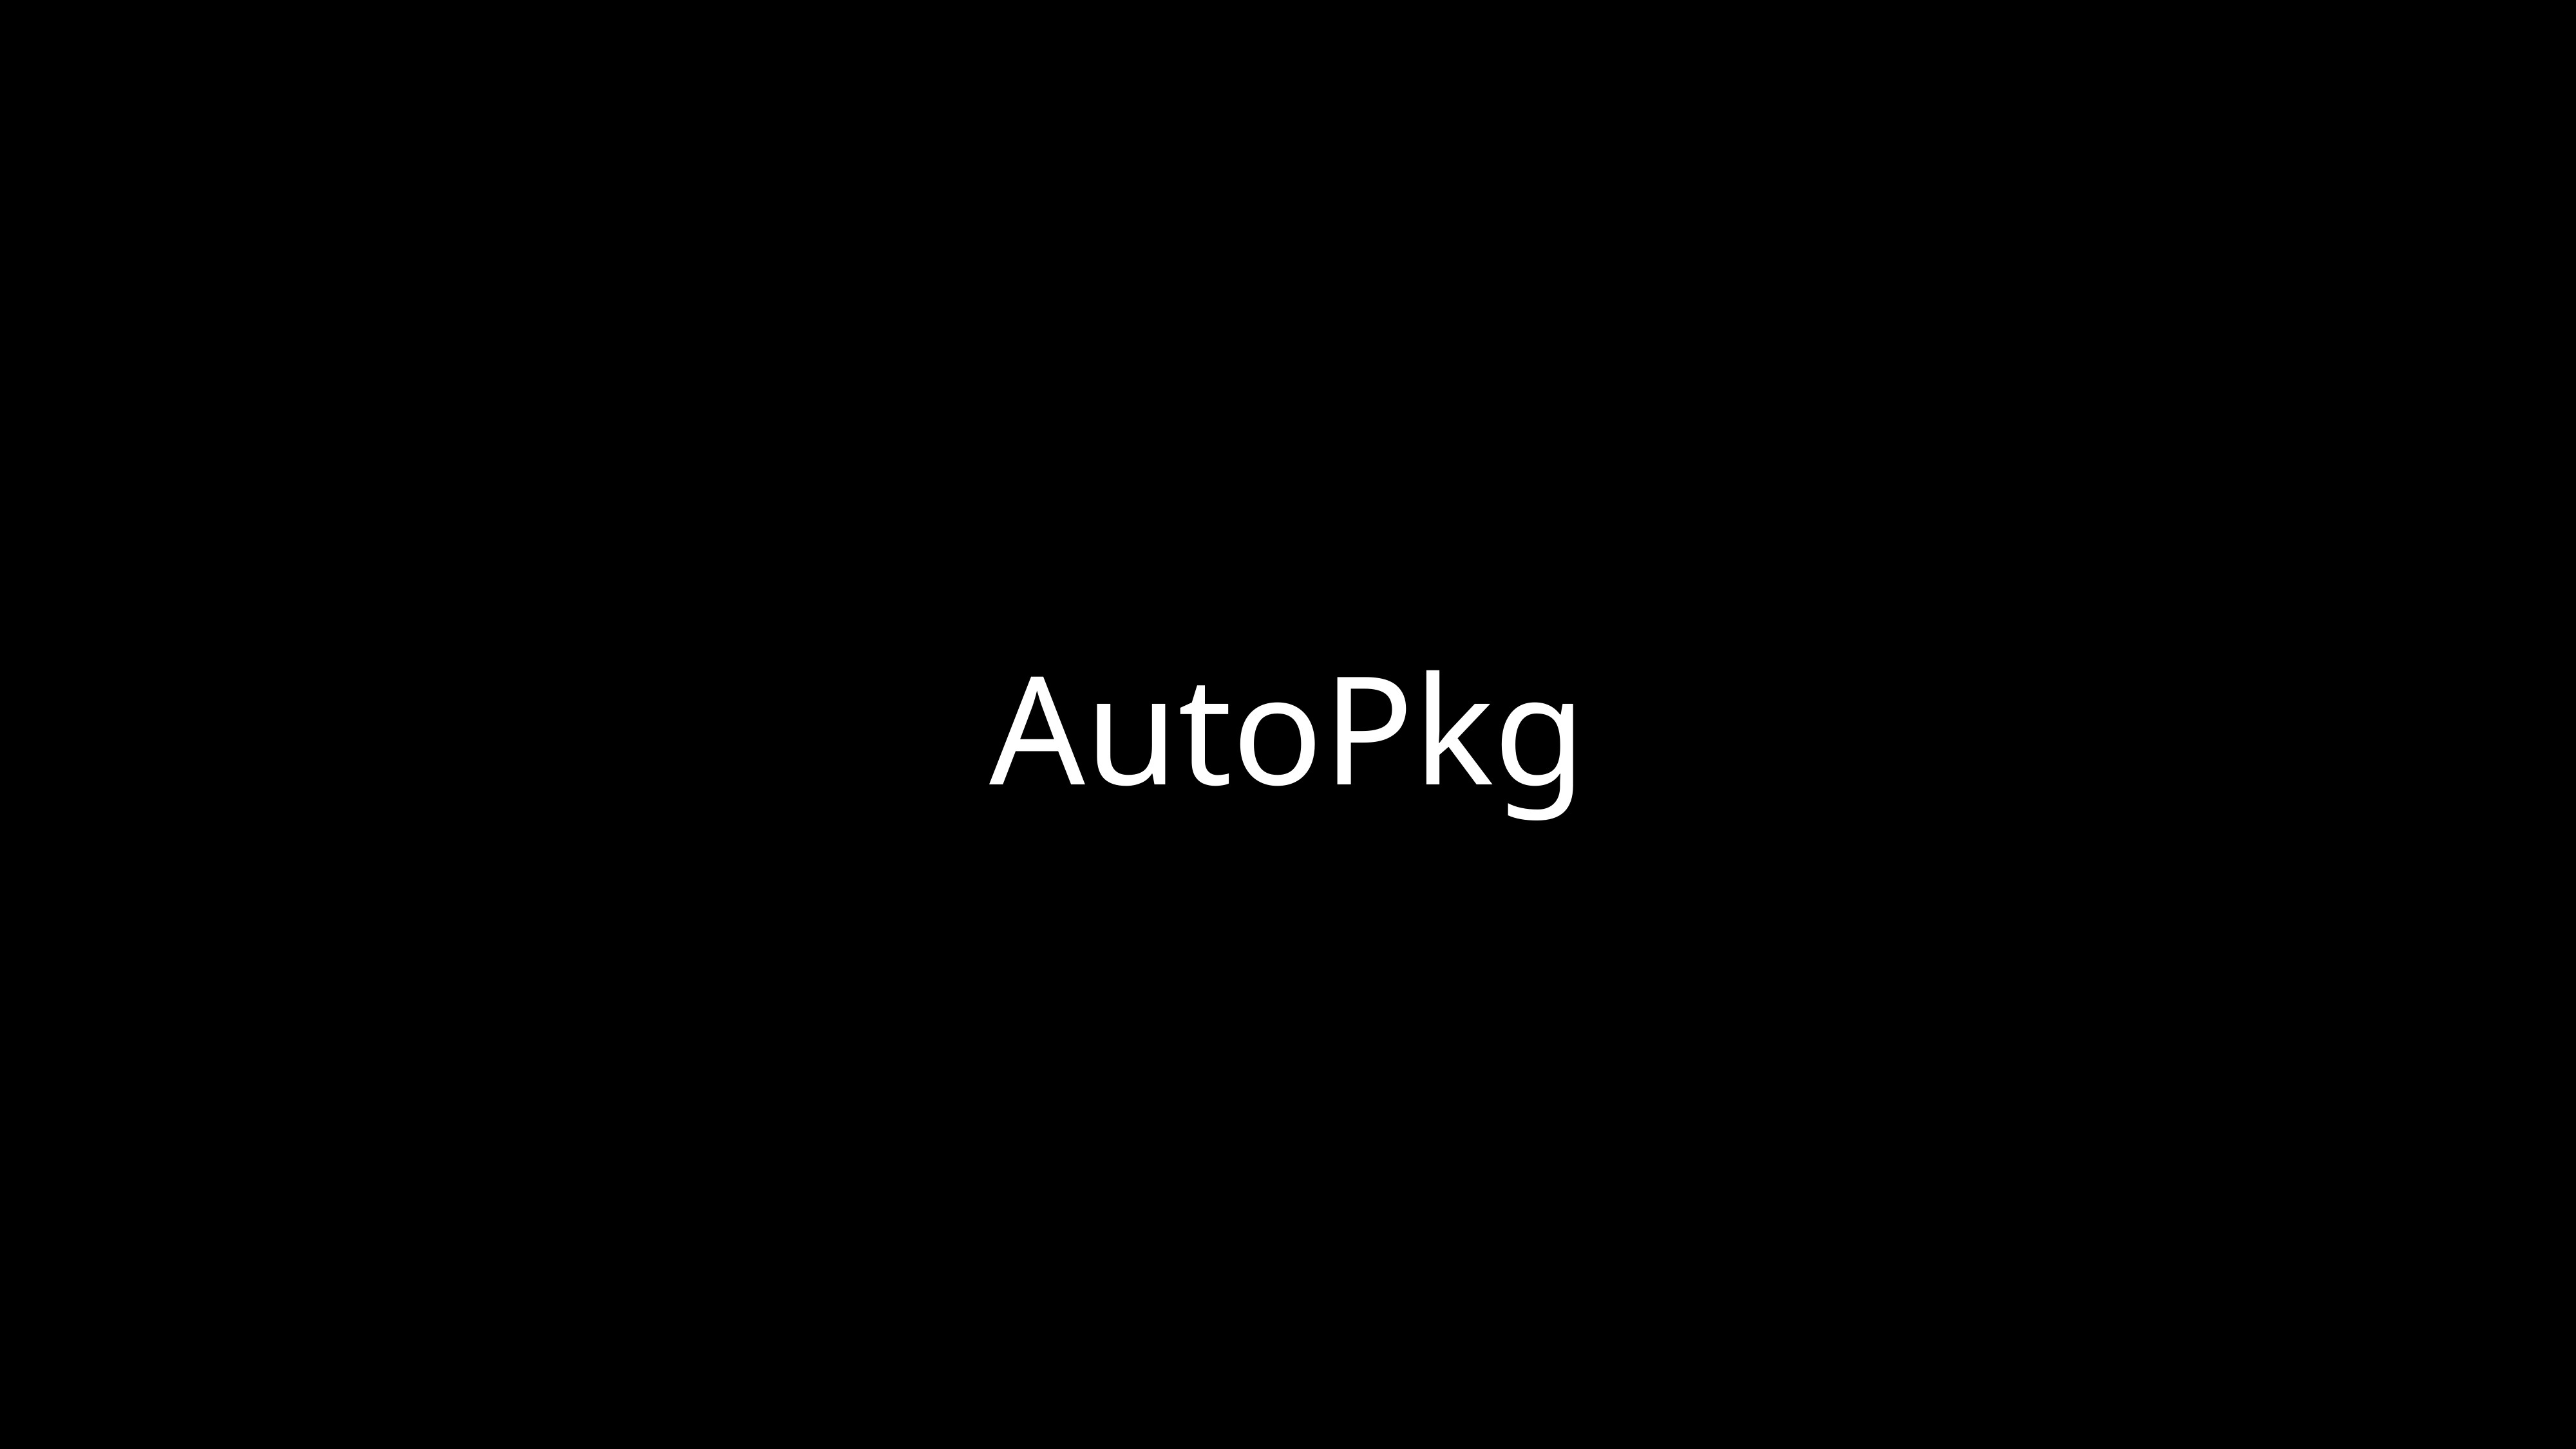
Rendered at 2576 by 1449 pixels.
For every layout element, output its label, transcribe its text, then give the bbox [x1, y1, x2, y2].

title AutoPkg [187, 478, 2389, 971]
